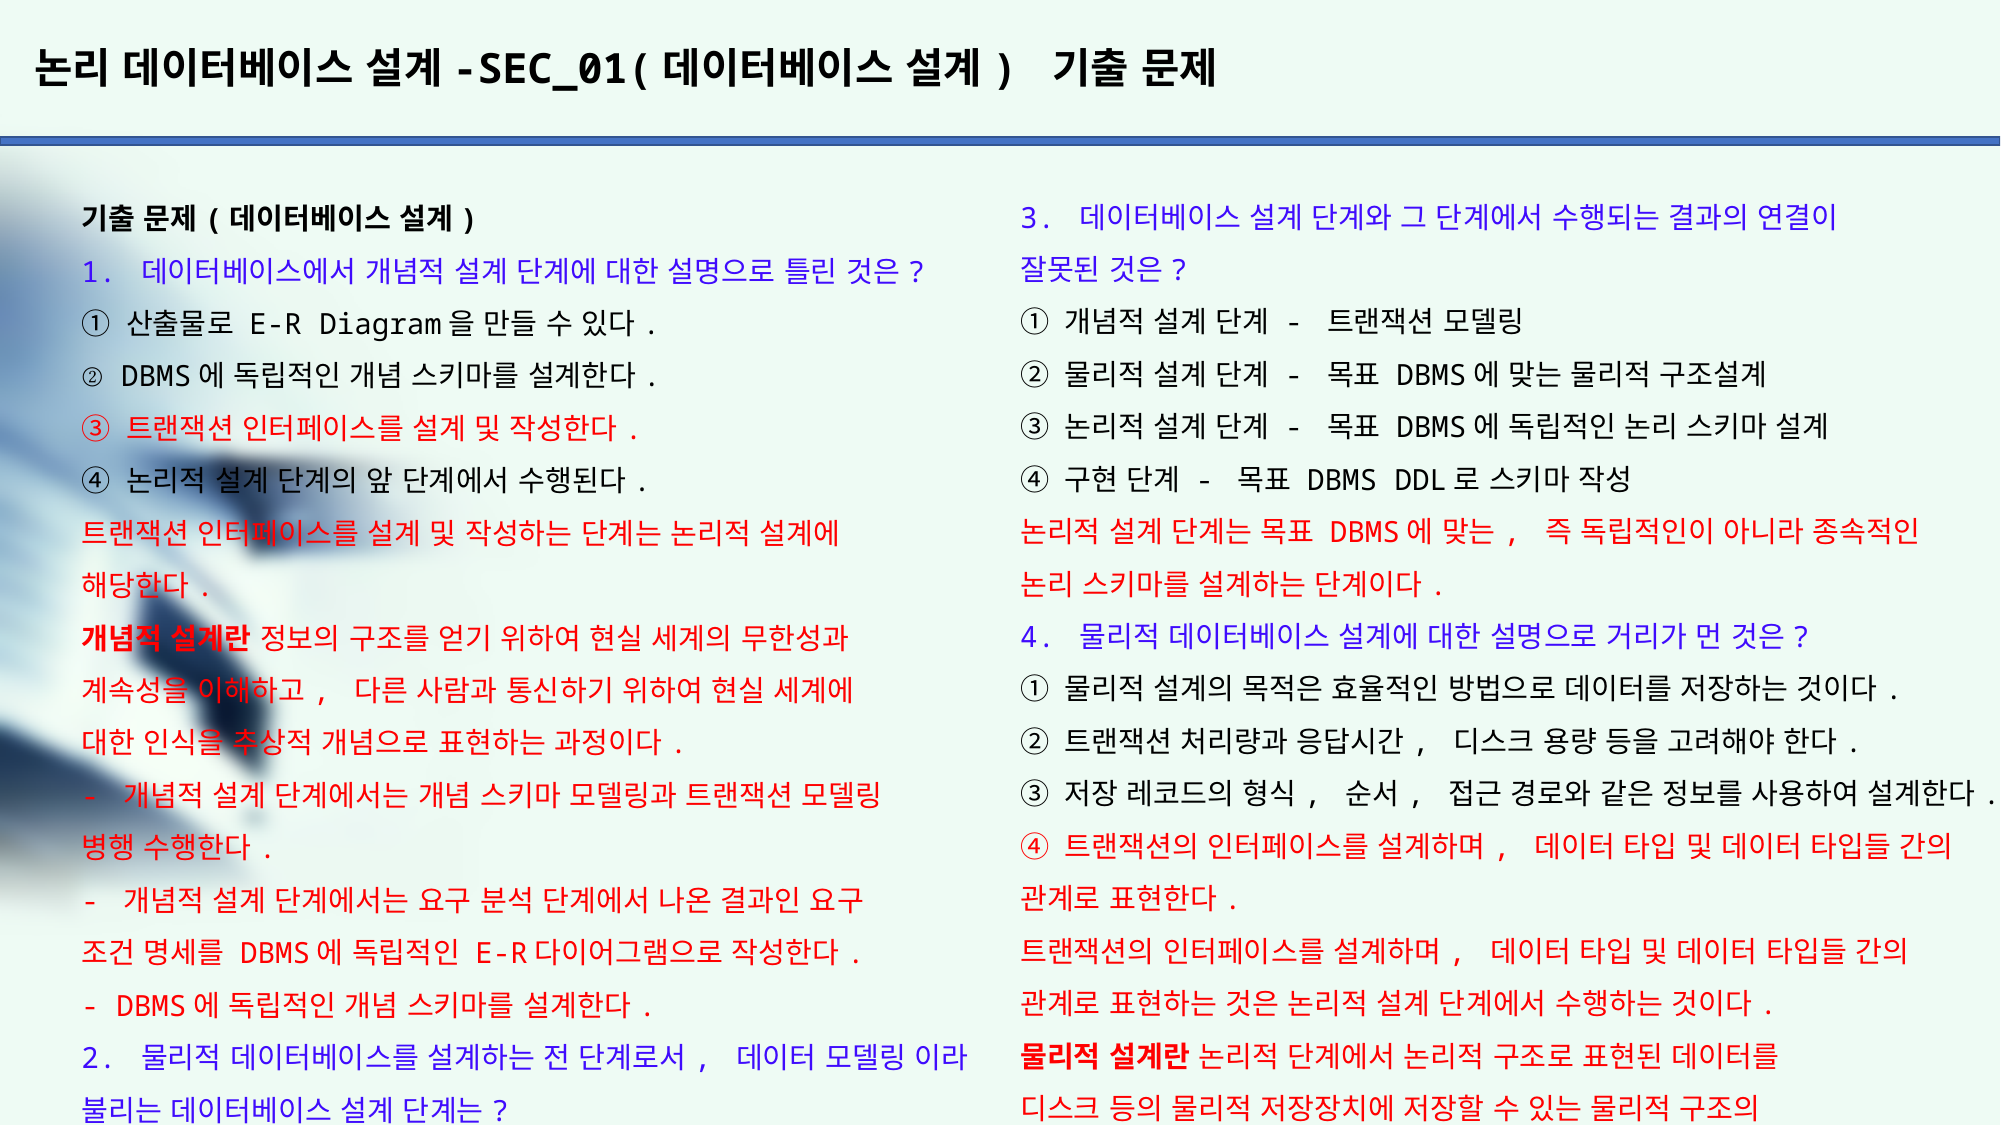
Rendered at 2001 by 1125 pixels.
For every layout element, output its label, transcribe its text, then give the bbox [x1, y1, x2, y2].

title 논리 데이터베이스 설계-SEC_01(데이터베이스 설계) 기출 문제 [19, 14, 1993, 126]
picture [0, 0, 2000, 136]
text_box 3. 데이터베이스 설계 단계와 그 단계에서 수행되는 결과의 연결이 잘못된 것은? ① 개념적 설계 단계 - 트랜잭션 모델링 ② 물리적 설계 단계 - 목표 DBMS에 맞는 물리적 구조설계 ③ 논리적 설계 단계 - 목표 DBMS에 독립적인 논리 스키마 설계 ④ 구현 단계 - 목표 DBMS DDL로 스키마 작성 논리적 설계 단계는 목표 DBMS에 맞는, 즉 독립적인이 아니라 종속적인 논리 스키마를 설계하는 단계이다. 4. 물리적 데이터베이스 설계에 대한 설명으로 거리가 먼 것은? ① 물리적 설계의 목적은 효율적인 방법으로 데이터를 저장하는 것이다. ② 트랜잭션 처리량과 응답시간, 디스크 용량 등을 고려해야 한다. ③ 저장 레코드의 형식, 순서, 접근 경로와 같은 정보를 사용하여 설계한다. ④ 트랜잭션의 인터페이스를 설계하며, 데이터 타입 및 데이터 타입들 간의 관계로 표현한다. 트랜잭션의 인터페이스를 설계하며, 데이터 타입 및 데이터 타입들 간의 관계로 표현하는 것은 논리적 설계 단계에서 수행하는 것이다. 물리적 설계란 논리적 단계에서 논리적 구조로 표현된 데이터를 디스크 등의 물리적 저장장치에 저장할 수 있는 물리적 구조의 데이터로 변환하는 과정이다. - 물리적 설계 단계에서는 다양한 데이터베이스 응용에 대해 처리 성능 을 얻기 위해 데이터베이스 파일의 저장 구조 및 액세스 경로를 결정 한다. - 저장 레코드의 양식, 순서, 접근 경로, 조회가 집중되는 레코드와 같은 정보를 사용하여 데이터가 컴퓨터에 저장되는 방법을 묘사한다. - 물리적 설계 시 고려사항 : 트랜잭션 처리량, 응답 시간, 디스크 용량, 저장 공간의 효율화 등 [1005, 174, 2000, 1125]
picture [0, 146, 2000, 1125]
text_box 기출 문제(데이터베이스 설계) 1. 데이터베이스에서 개념적 설계 단계에 대한 설명으로 틀린 것은? ① 산출물로 E-R Diagram을 만들 수 있다. ② DBMS에 독립적인 개념 스키마를 설계한다. ③ 트랜잭션 인터페이스를 설계 및 작성한다. ④ 논리적 설계 단계의 앞 단계에서 수행된다. 트랜잭션 인터페이스를 설계 및 작성하는 단계는 논리적 설계에 해당한다. 개념적 설계란 정보의 구조를 얻기 위하여 현실 세계의 무한성과 계속성을 이해하고, 다른 사람과 통신하기 위하여 현실 세계에 대한 인식을 추상적 개념으로 표현하는 과정이다. - 개념적 설계 단계에서는 개념 스키마 모델링과 트랜잭션 모델링 병행 수행한다. - 개념적 설계 단계에서는 요구 분석 단계에서 나온 결과인 요구 조건 명세를 DBMS에 독립적인 E-R다이어그램으로 작성한다. - DBMS에 독립적인 개념 스키마를 설계한다. 2. 물리적 데이터베이스를 설계하는 전 단계로서, 데이터 모델링 이라 불리는 데이터베이스 설계 단계는? ① 개념적 데이터베이스 설계 ② 논리적 데이터베이스 설계 ③ 정보 모델링 ④ 데이터베이스 구현 데이터베이스 설계 순서는 ‘요구조건 명세 -> 개념적 설계 -> 논리적 설계 -> 물리적 설계 -> 구현’이다. [66, 175, 1000, 1125]
